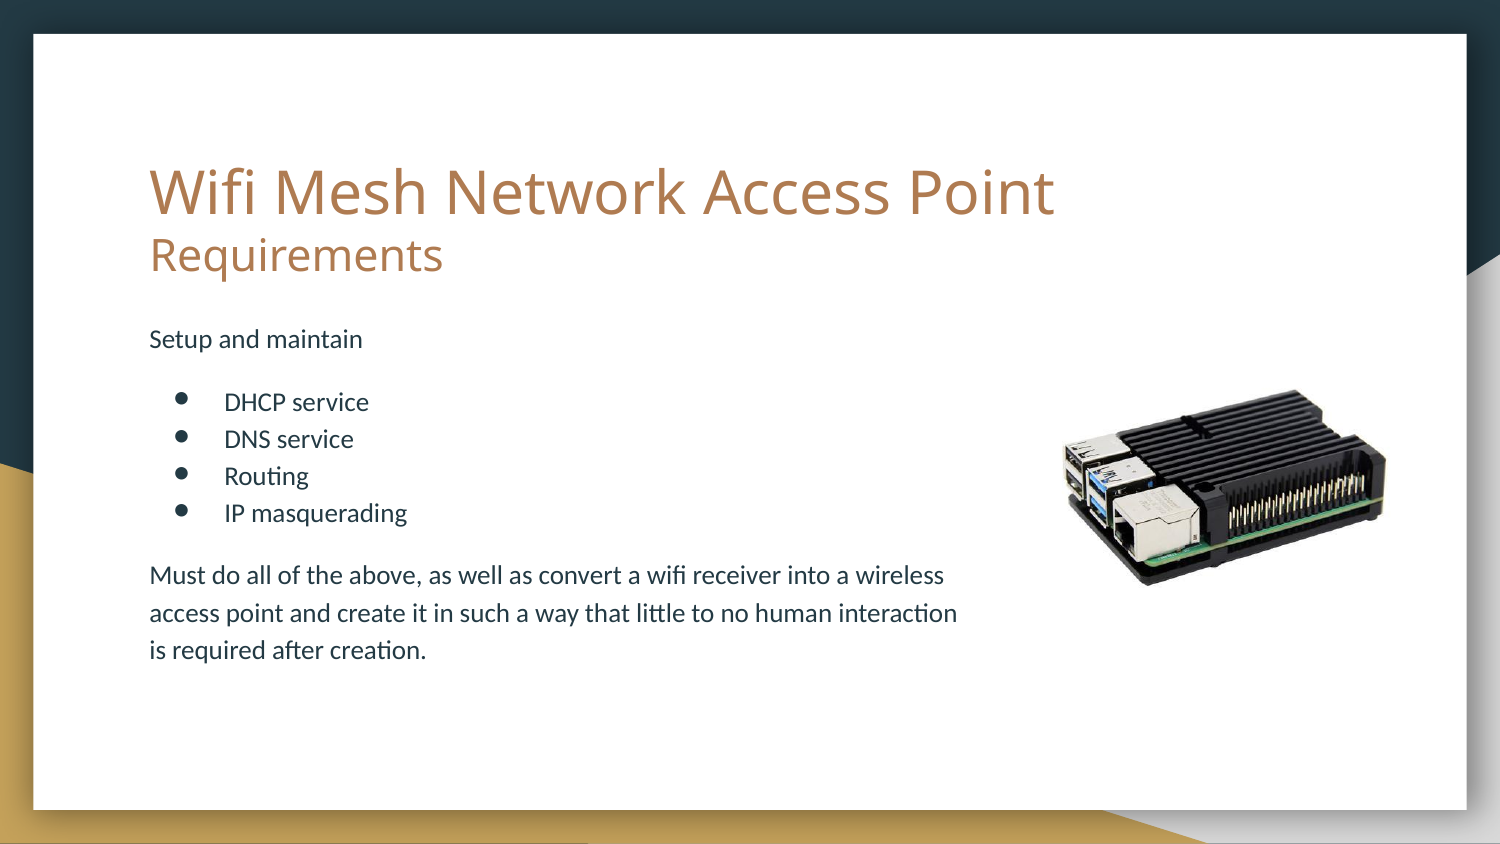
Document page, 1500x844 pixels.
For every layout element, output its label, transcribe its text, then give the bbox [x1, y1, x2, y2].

picture [991, 317, 1460, 670]
list Setup and maintain DHCP service DNS service Routing IP masquerading Must do all of the above, as well as convert a wifi receiver into a wireless access point and create it in such a way that little to no human interaction is required after creation. [134, 302, 992, 729]
title Wifi Mesh Network Access Point Requirements [134, 138, 1366, 296]
